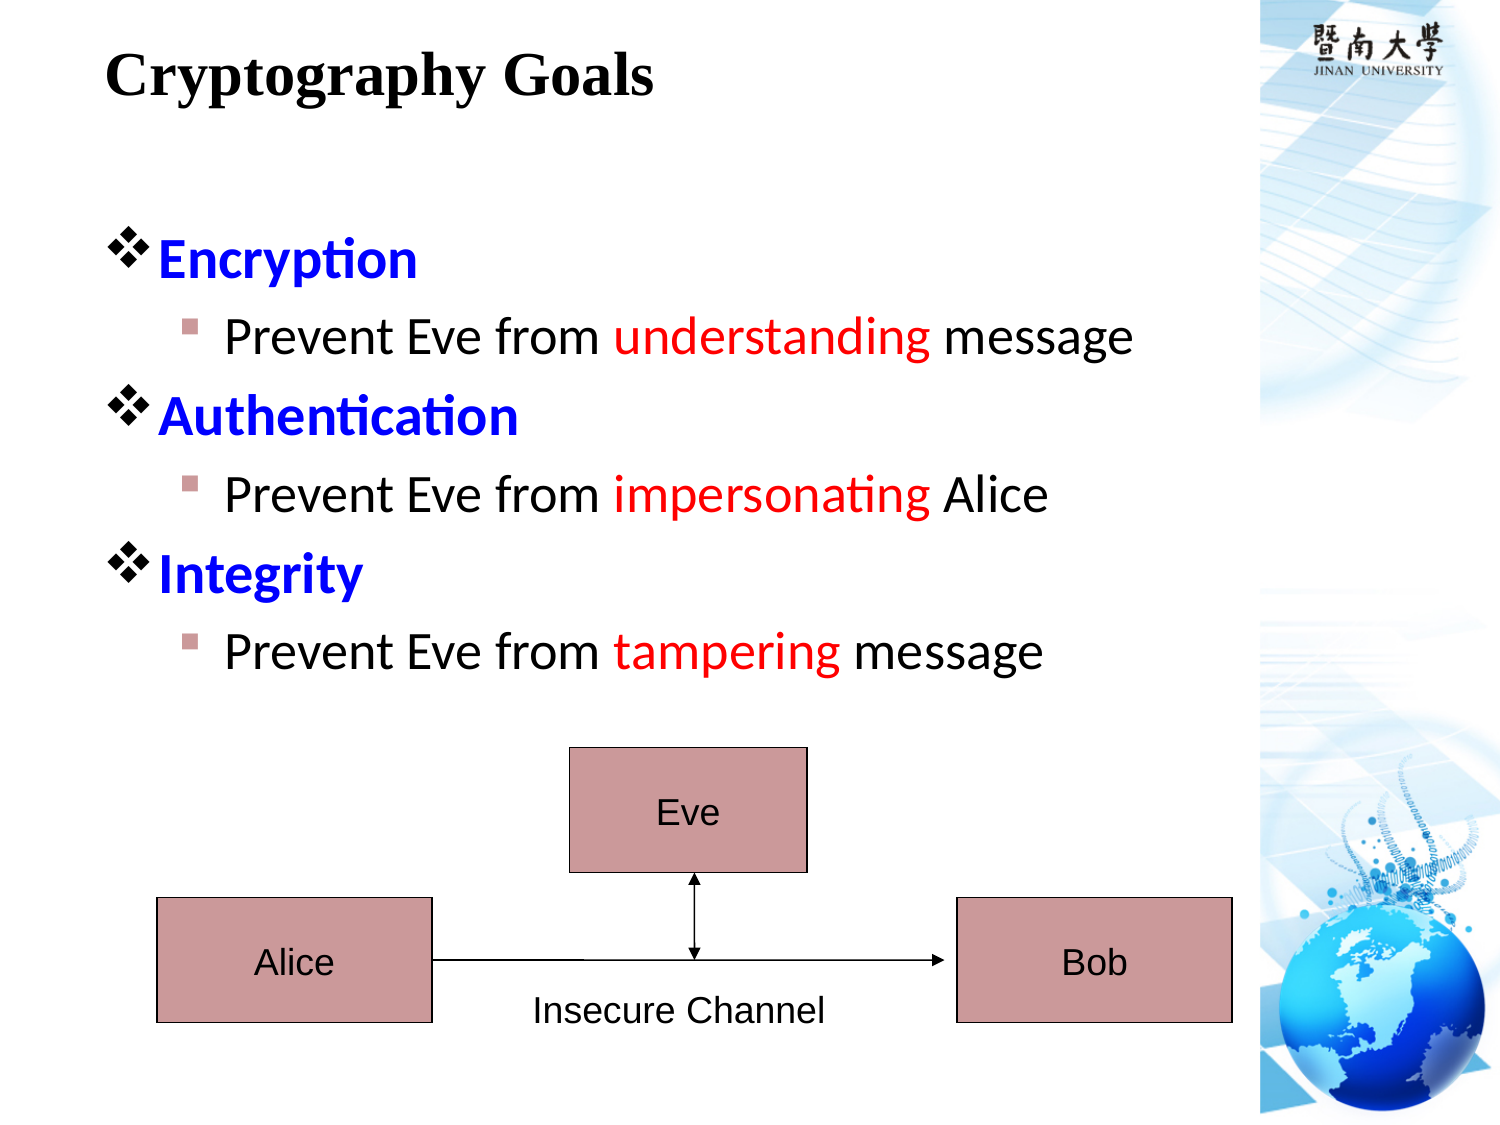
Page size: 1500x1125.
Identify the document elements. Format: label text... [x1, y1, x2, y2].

text_box Insecure Channel [517, 978, 841, 1039]
list Encryption Prevent Eve from understanding message Authentication Prevent Eve from impersonating Alice Integrity Prevent Eve from tampering message [87, 212, 1432, 1050]
picture [0, 0, 1500, 1125]
title Cryptography Goals [89, 30, 1253, 111]
text_box Bob [956, 897, 1232, 1023]
text_box [688, 872, 701, 961]
text_box [695, 953, 945, 967]
text_box Eve [569, 747, 807, 873]
text_box Alice [156, 897, 432, 1023]
